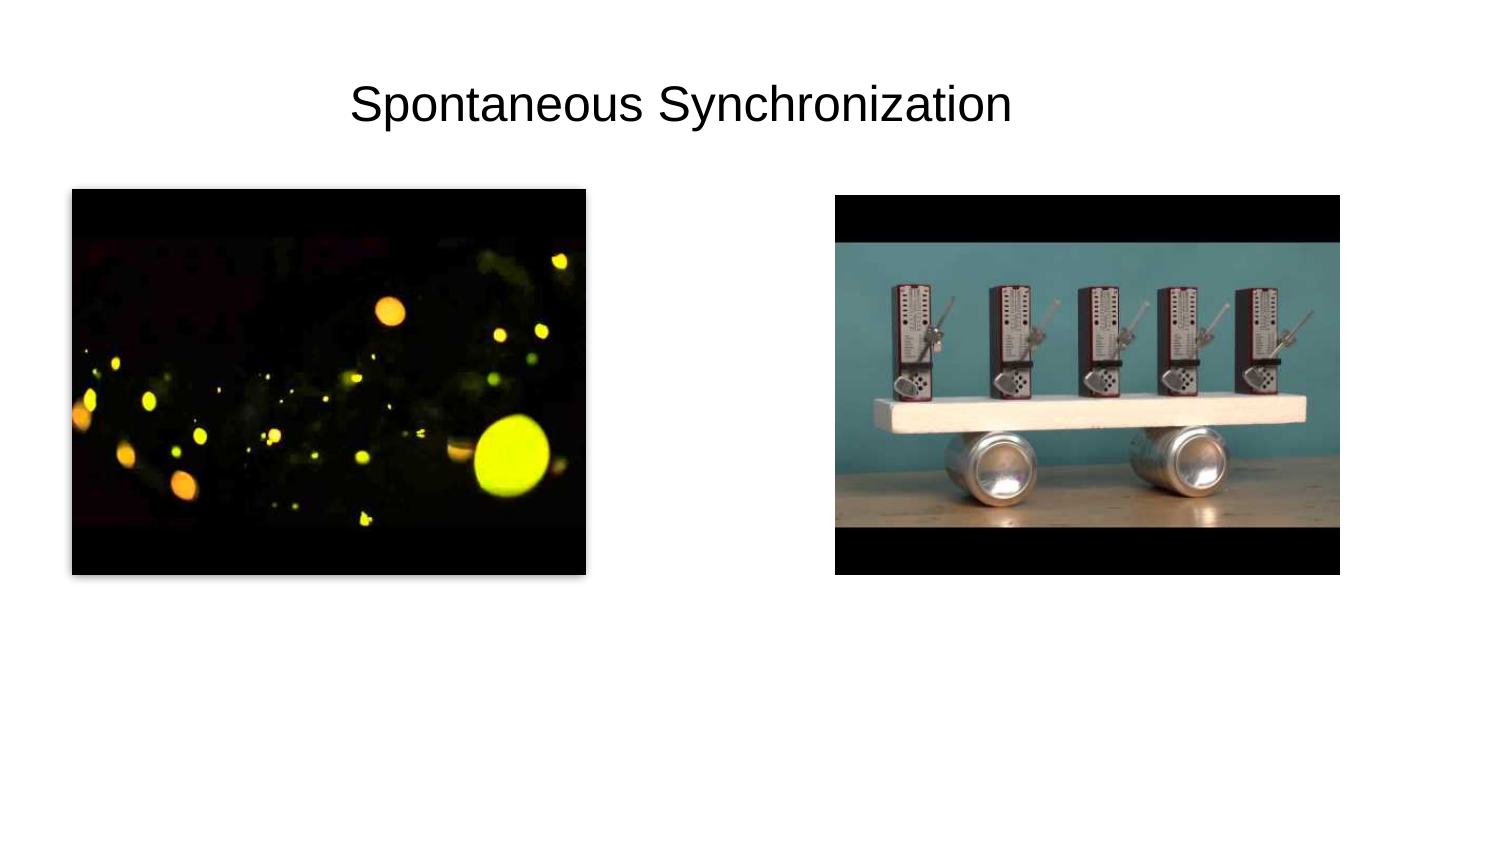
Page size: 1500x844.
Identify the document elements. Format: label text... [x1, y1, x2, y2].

title Spontaneous Synchronization [126, 27, 1237, 147]
picture [835, 195, 1341, 575]
picture [72, 189, 586, 575]
